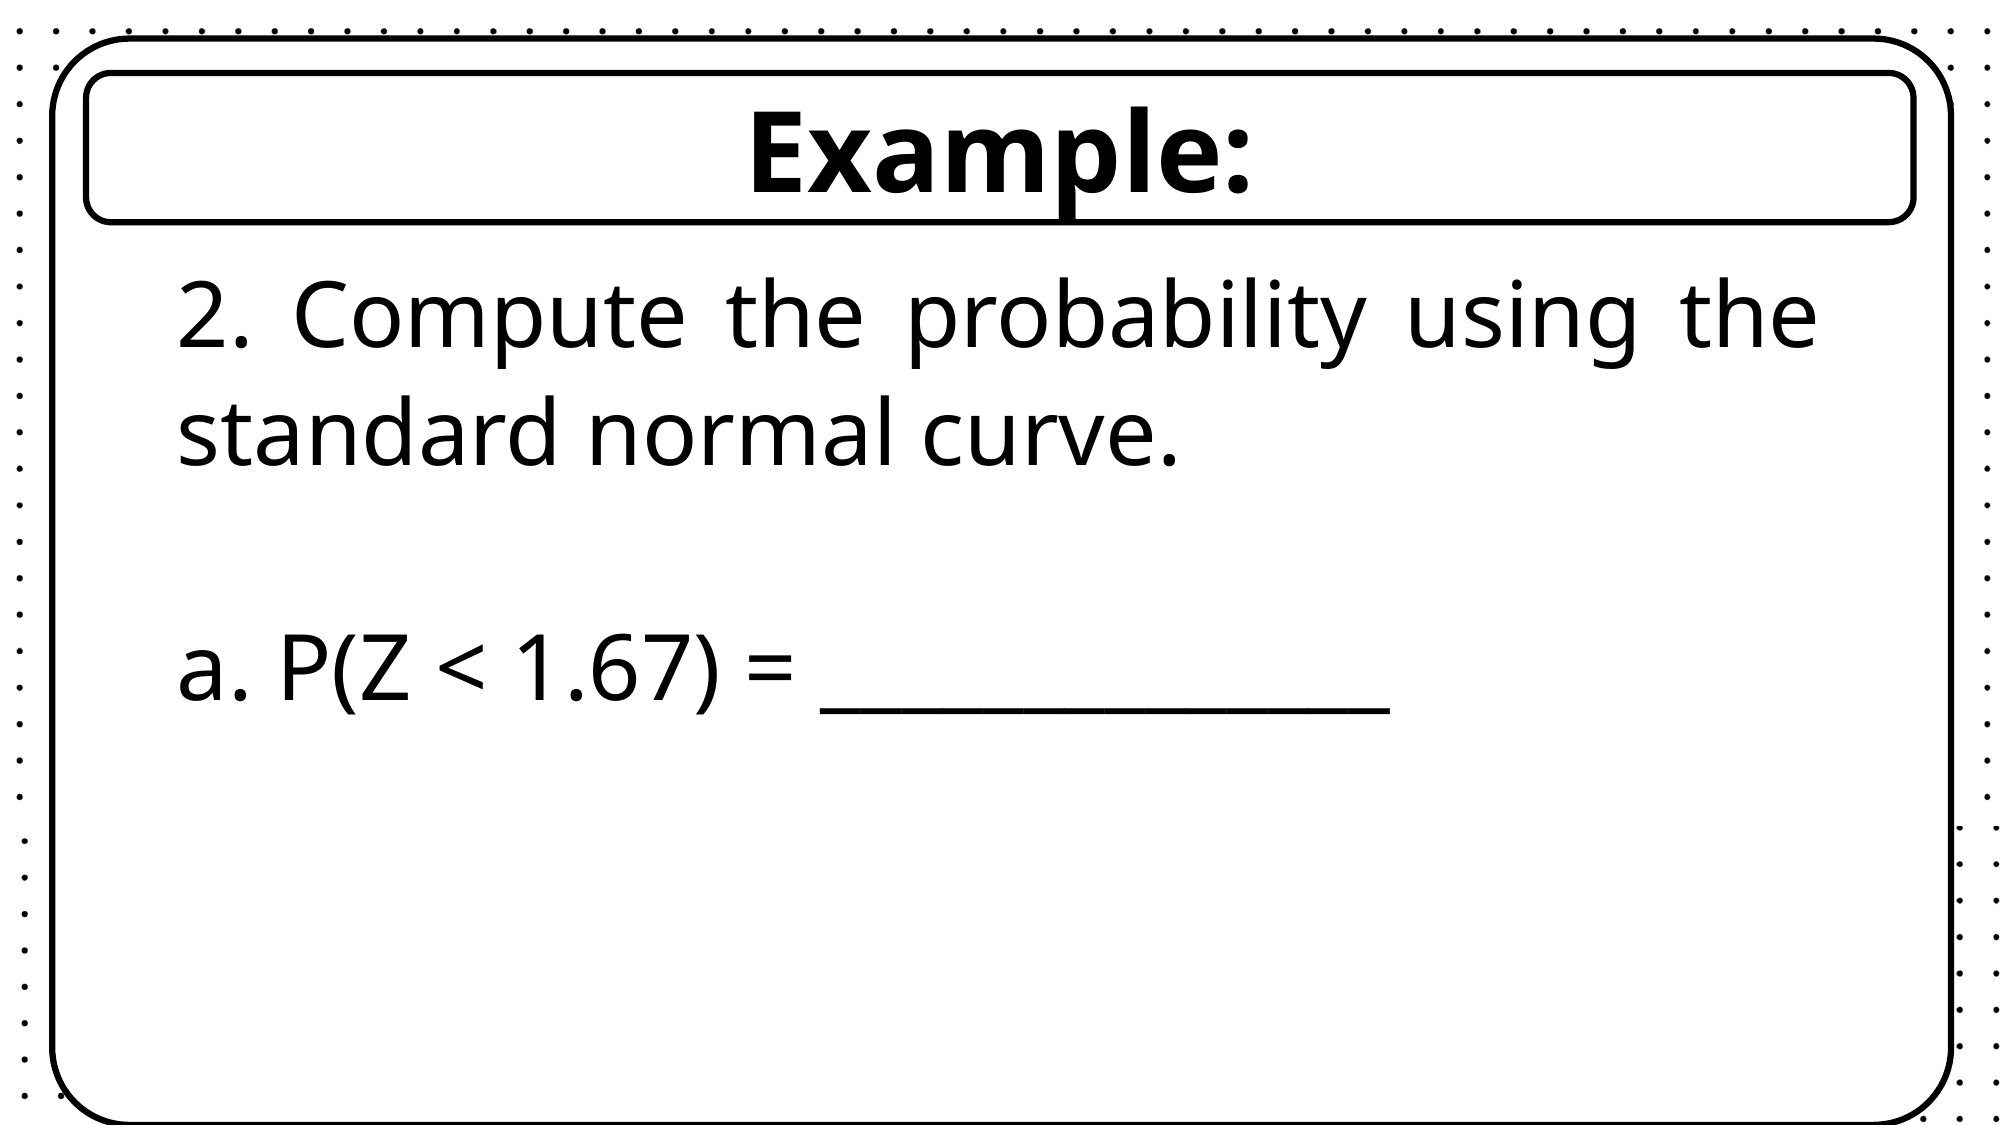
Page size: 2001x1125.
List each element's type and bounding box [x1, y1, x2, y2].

text_box [117, 342, 804, 781]
text_box [0, 0, 2000, 1125]
text_box [52, 38, 1952, 1125]
